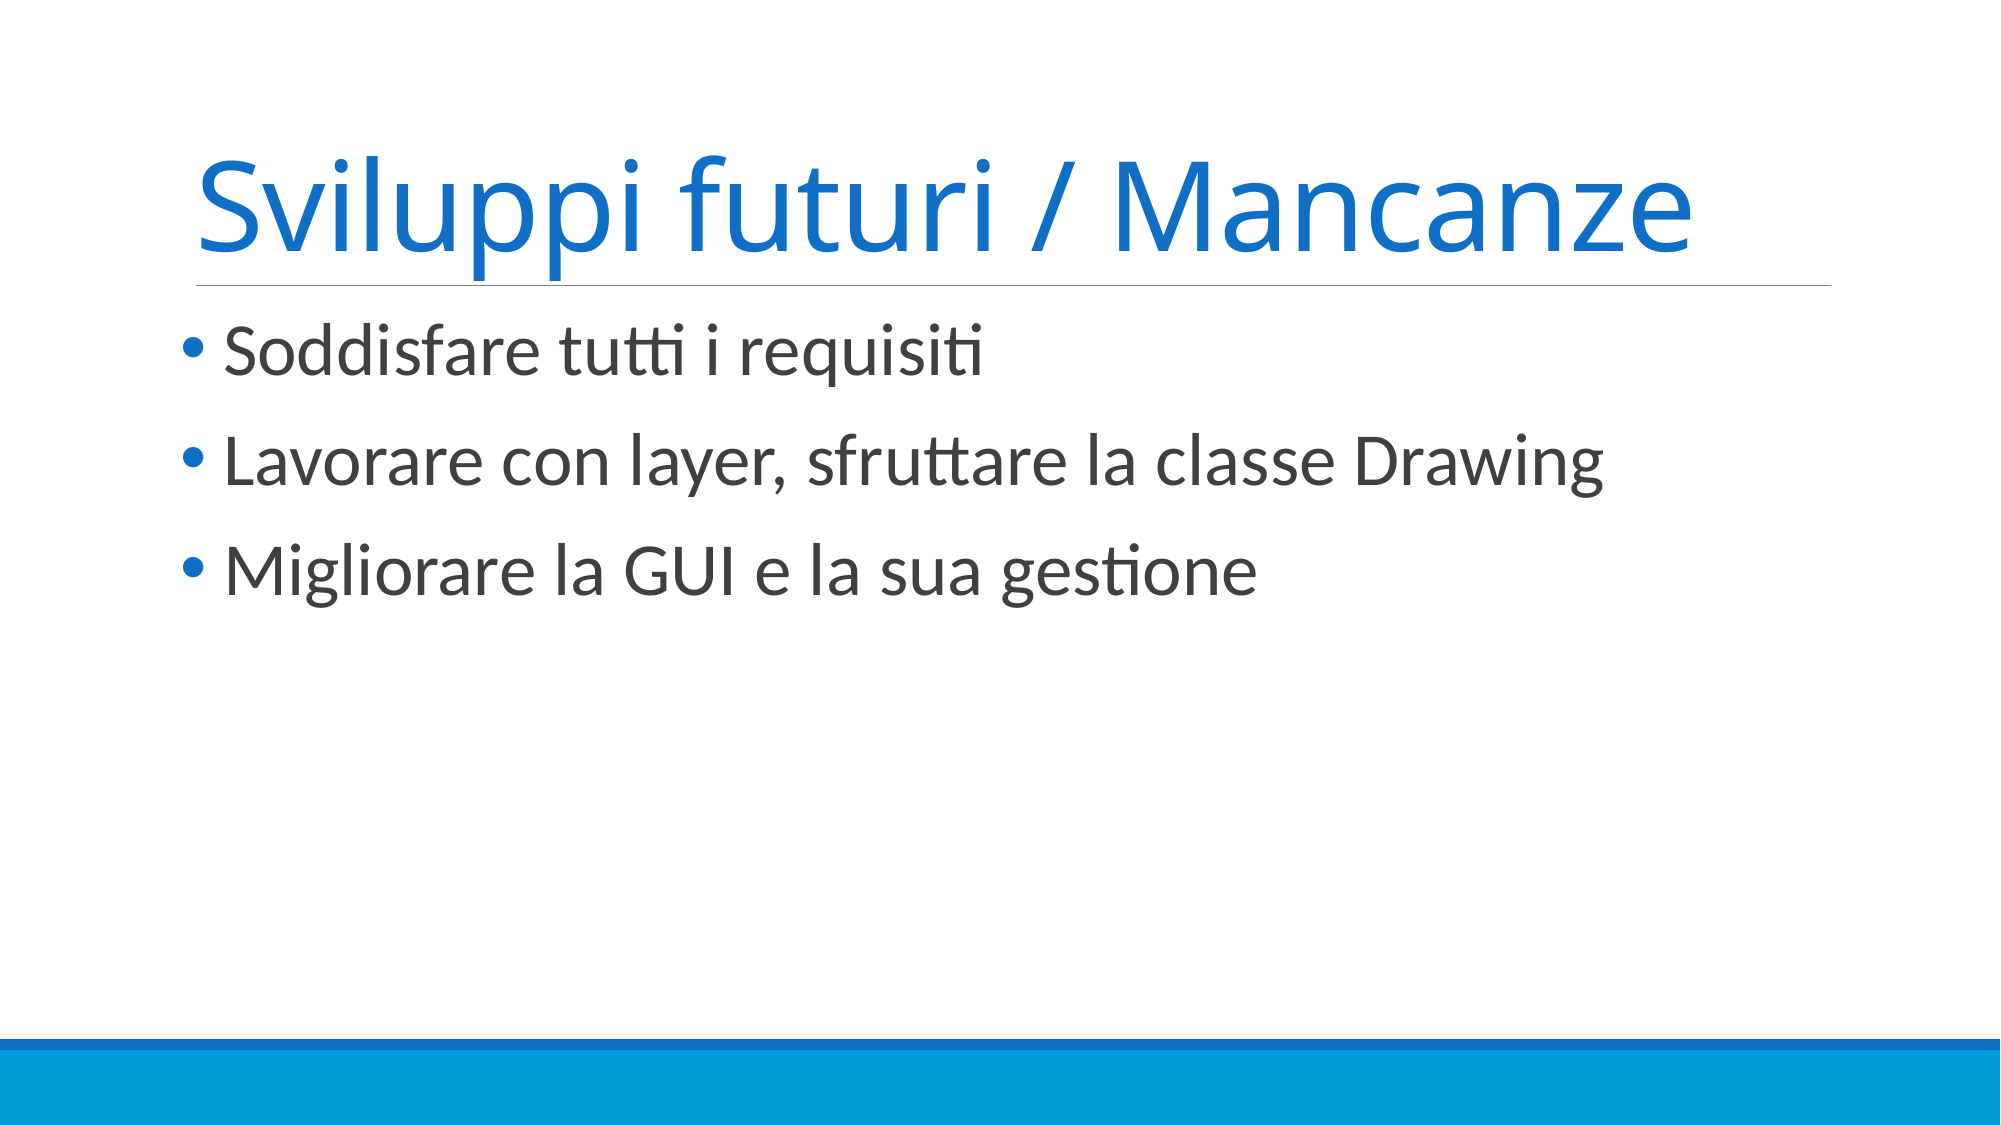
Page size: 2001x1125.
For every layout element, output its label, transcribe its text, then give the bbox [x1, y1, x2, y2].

title Sviluppi futuri / Mancanze [180, 47, 1830, 285]
list Soddisfare tutti i requisiti Lavorare con layer, sfruttare la classe Drawing Migliorare la GUI e la sua gestione [180, 302, 1830, 963]
